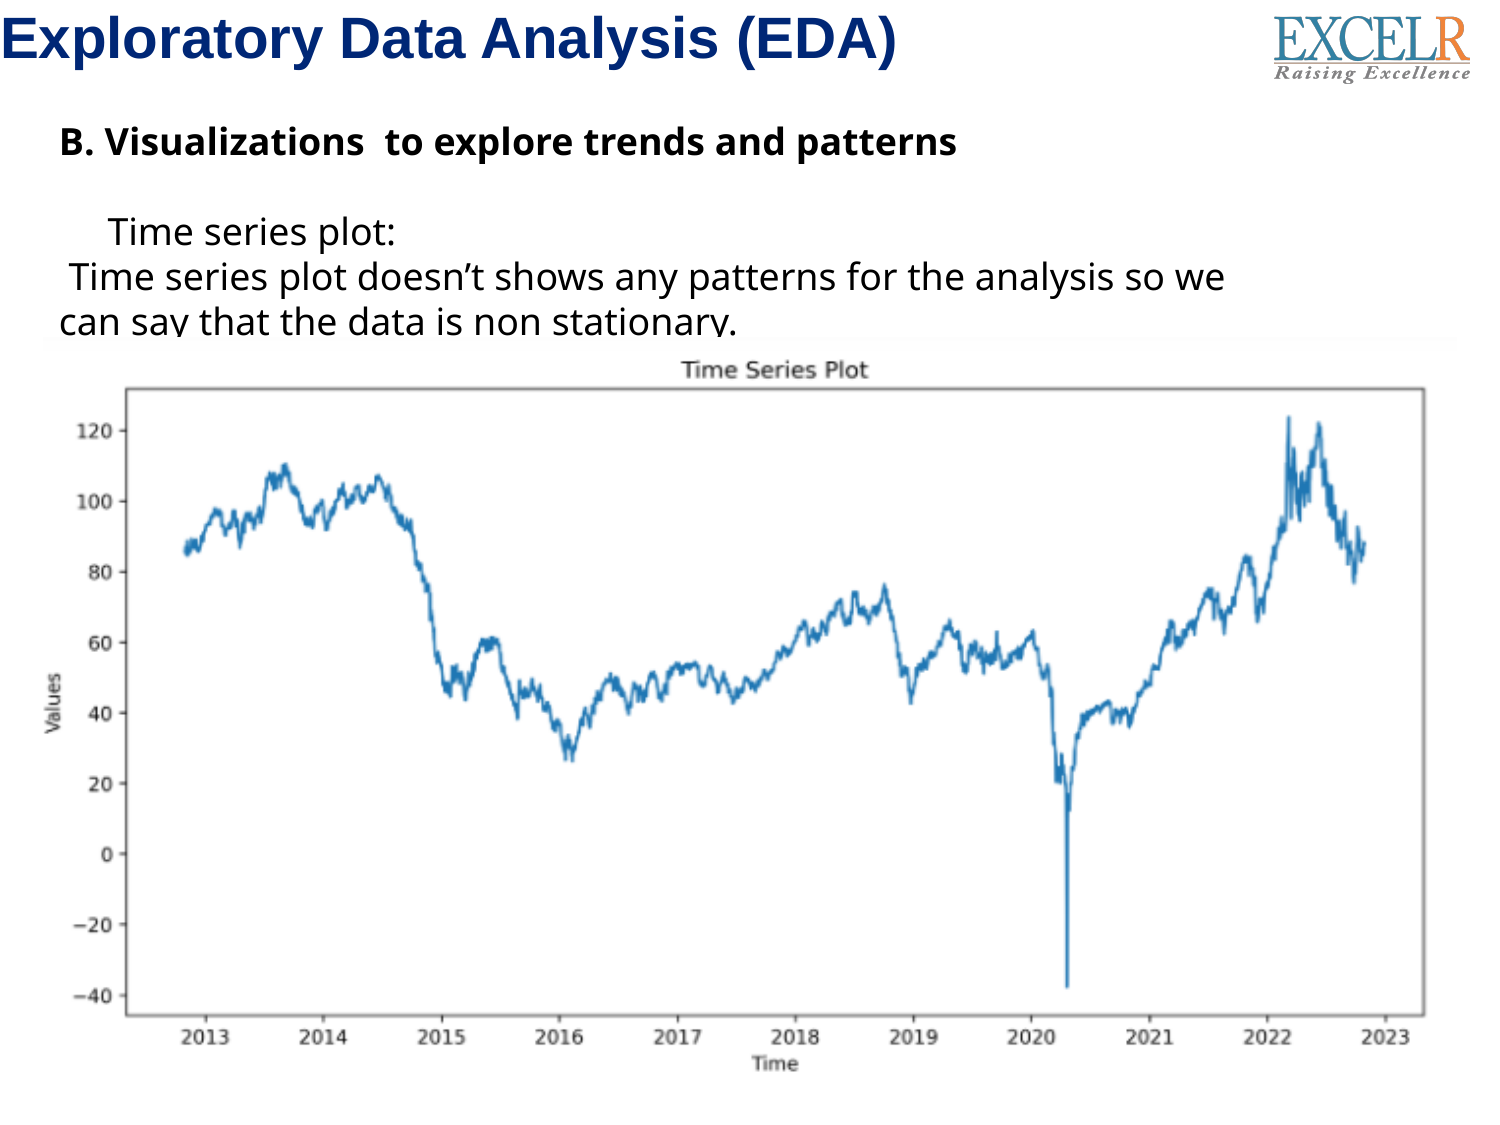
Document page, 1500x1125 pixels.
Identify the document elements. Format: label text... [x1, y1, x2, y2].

text_box Exploratory Data Analysis (EDA) [0, 0, 1395, 141]
text_box B. Visualizations to explore trends and patterns Time series plot: Time series plot doesn’t shows any patterns for the analysis so we can say that the data is non stationary. [43, 110, 1250, 337]
picture [43, 337, 1457, 1090]
picture [1274, 16, 1470, 85]
